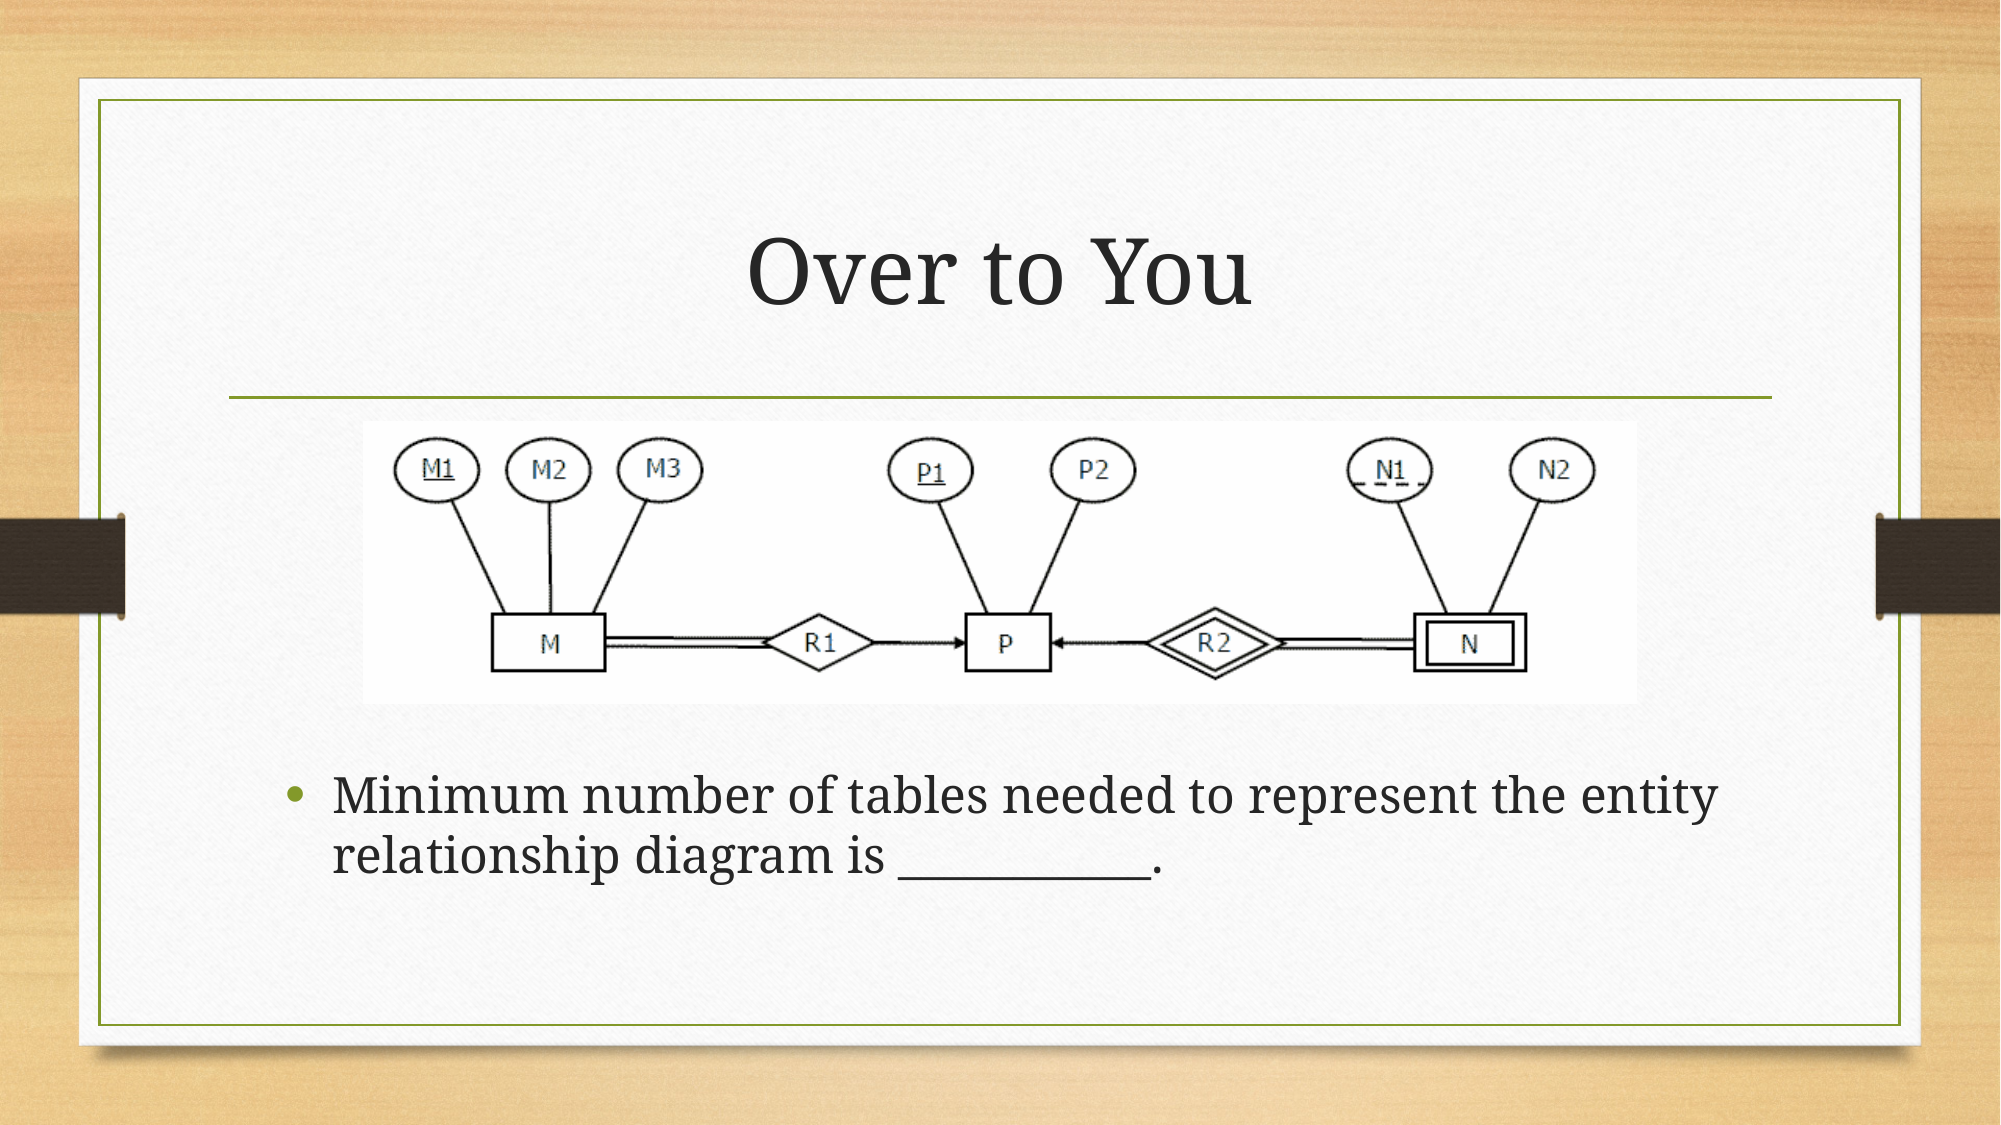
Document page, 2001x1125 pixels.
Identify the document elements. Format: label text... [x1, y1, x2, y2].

title Over to You [212, 161, 1788, 375]
list Minimum number of tables needed to represent the entity relationship diagram is ___________. [270, 426, 1846, 971]
picture [0, 0, 2001, 1125]
